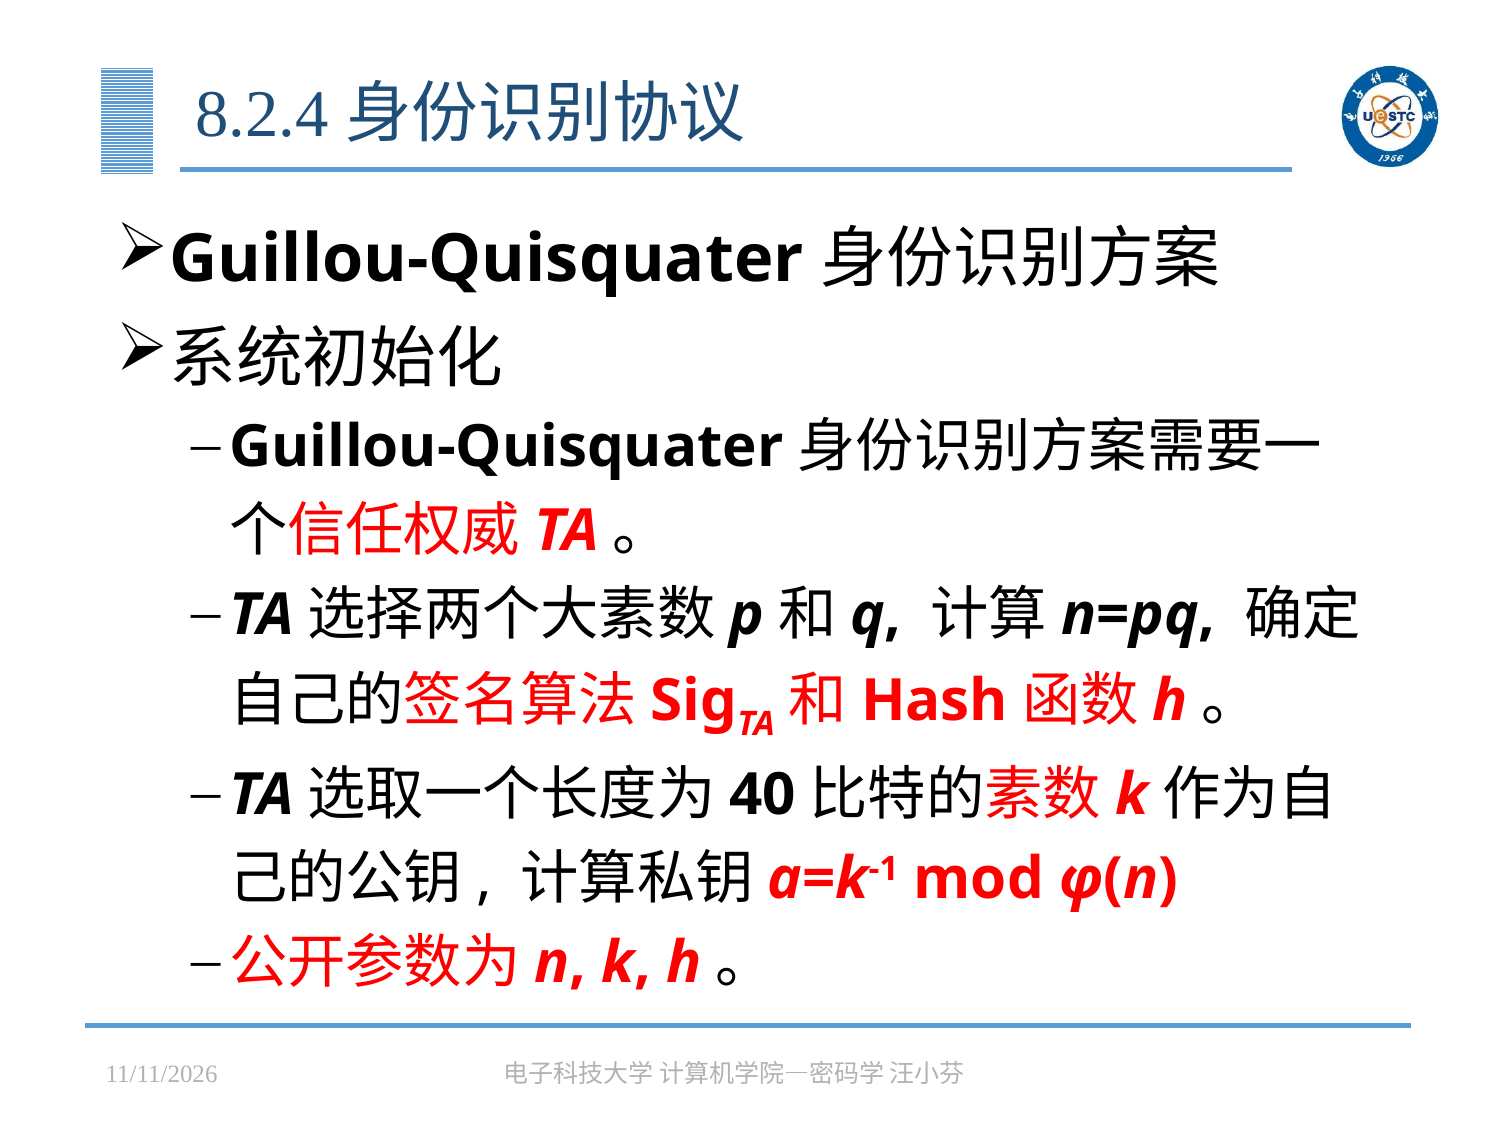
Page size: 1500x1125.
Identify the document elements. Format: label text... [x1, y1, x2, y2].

title 8.2.4身份识别协议 [180, 59, 1293, 170]
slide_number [90, 1042, 429, 1103]
footer 电子科技大学 计算机学院—密码学 汪小芬 [444, 1042, 1025, 1103]
list Guillou-Quisquater身份识别方案 系统初始化 Guillou-Quisquater身份识别方案需要一个信任权威TA。 TA选择两个大素数p和q, 计算n=pq, 确定自己的签名算法SigTA和Hash函数h。 TA选取一个长度为40比特的素数k作为自己的公钥, 计算私钥a=k-1 mod φ(n) 公开参数为n, k, h。 [101, 186, 1396, 992]
picture [1339, 63, 1440, 171]
